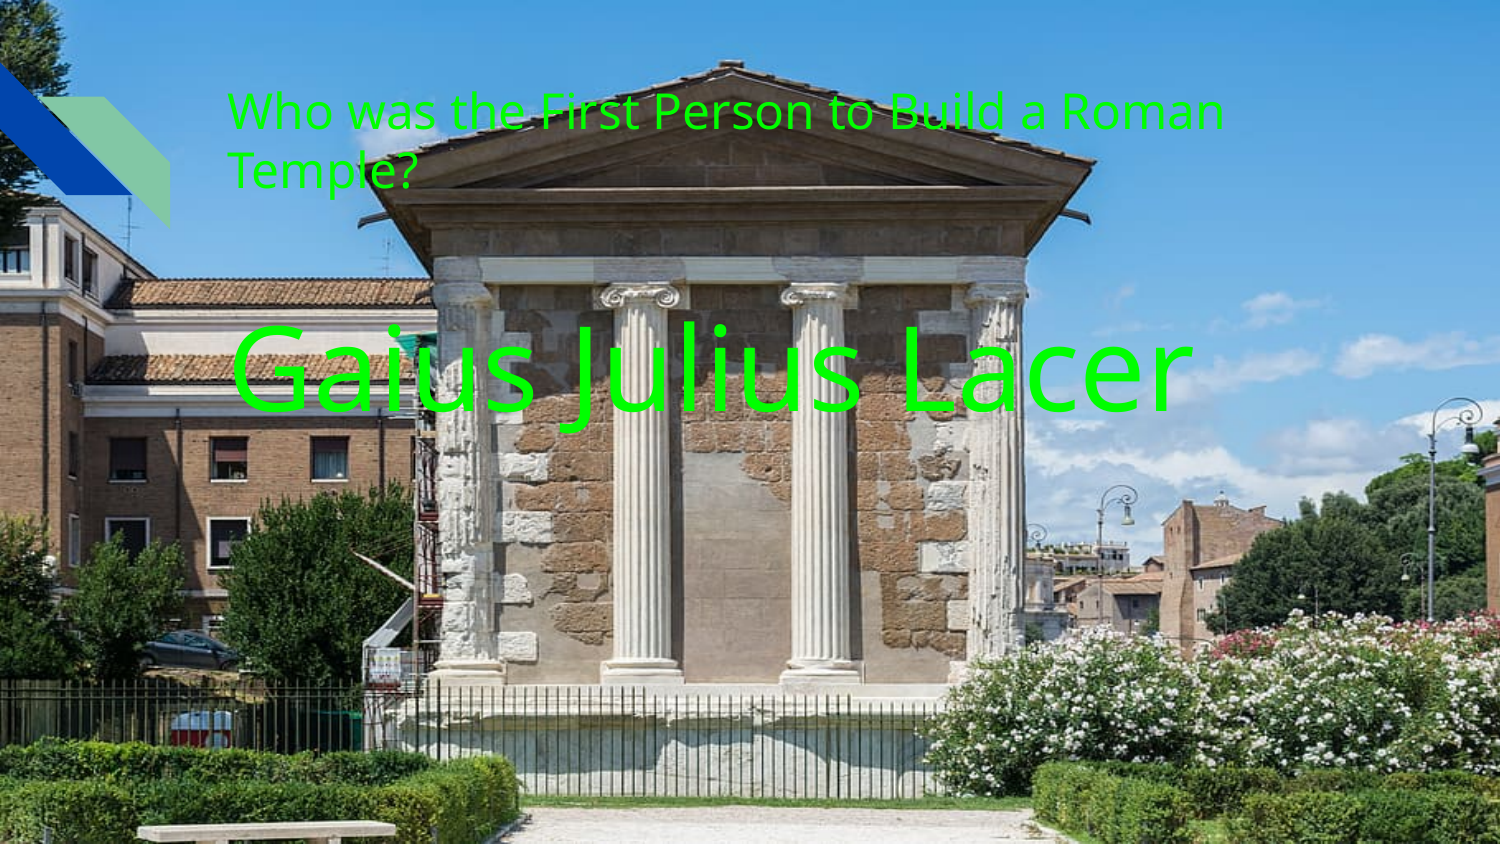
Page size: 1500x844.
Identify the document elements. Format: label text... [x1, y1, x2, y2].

title Who was the First Person to Build a Roman Temple? [212, 64, 1368, 215]
list Gaius Julius Lacer [212, 257, 1368, 454]
picture [0, 0, 1500, 844]
